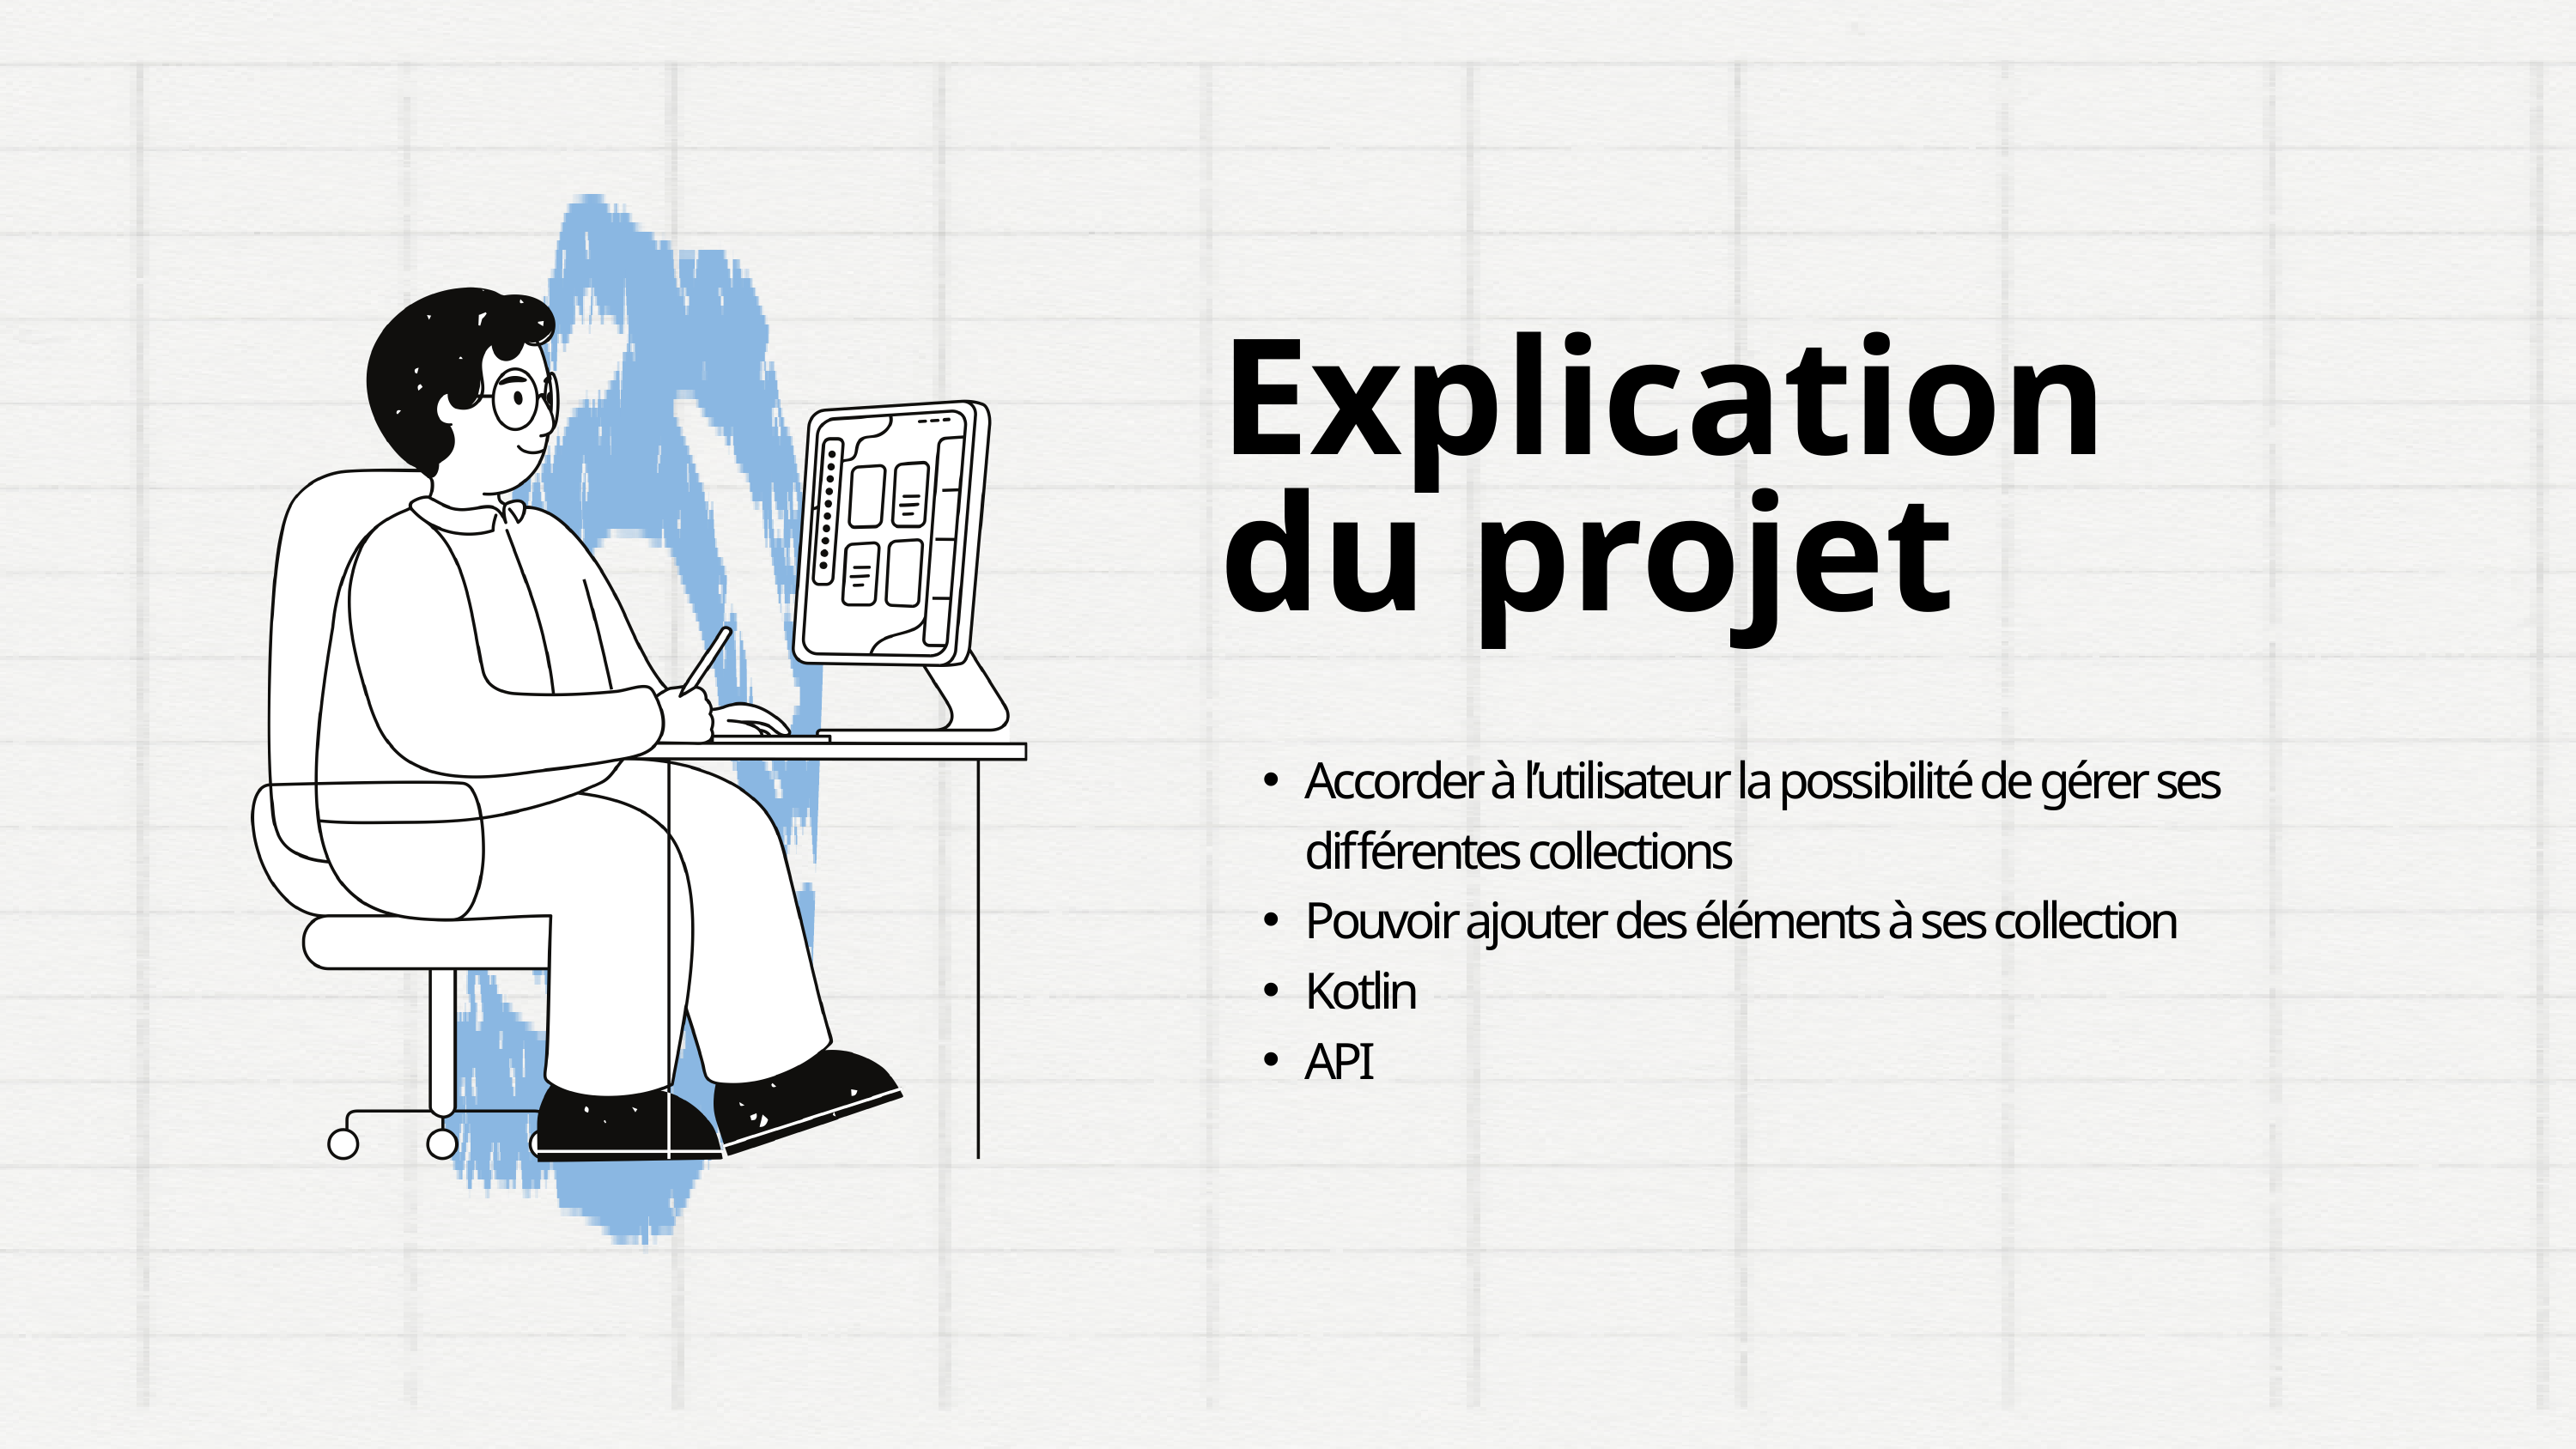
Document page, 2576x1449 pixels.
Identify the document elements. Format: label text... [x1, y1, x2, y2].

text_box [471, 185, 840, 287]
text_box [0, 0, 2576, 1449]
text_box Accorder à l’utilisateur la possibilité de gérer ses différentes collections Pouvoir ajouter des éléments à ses collection Kotlin API [1219, 668, 2242, 1229]
text_box [439, 1162, 806, 1264]
text_box [250, 287, 1028, 1162]
text_box Explication du projet [1219, 330, 2325, 643]
